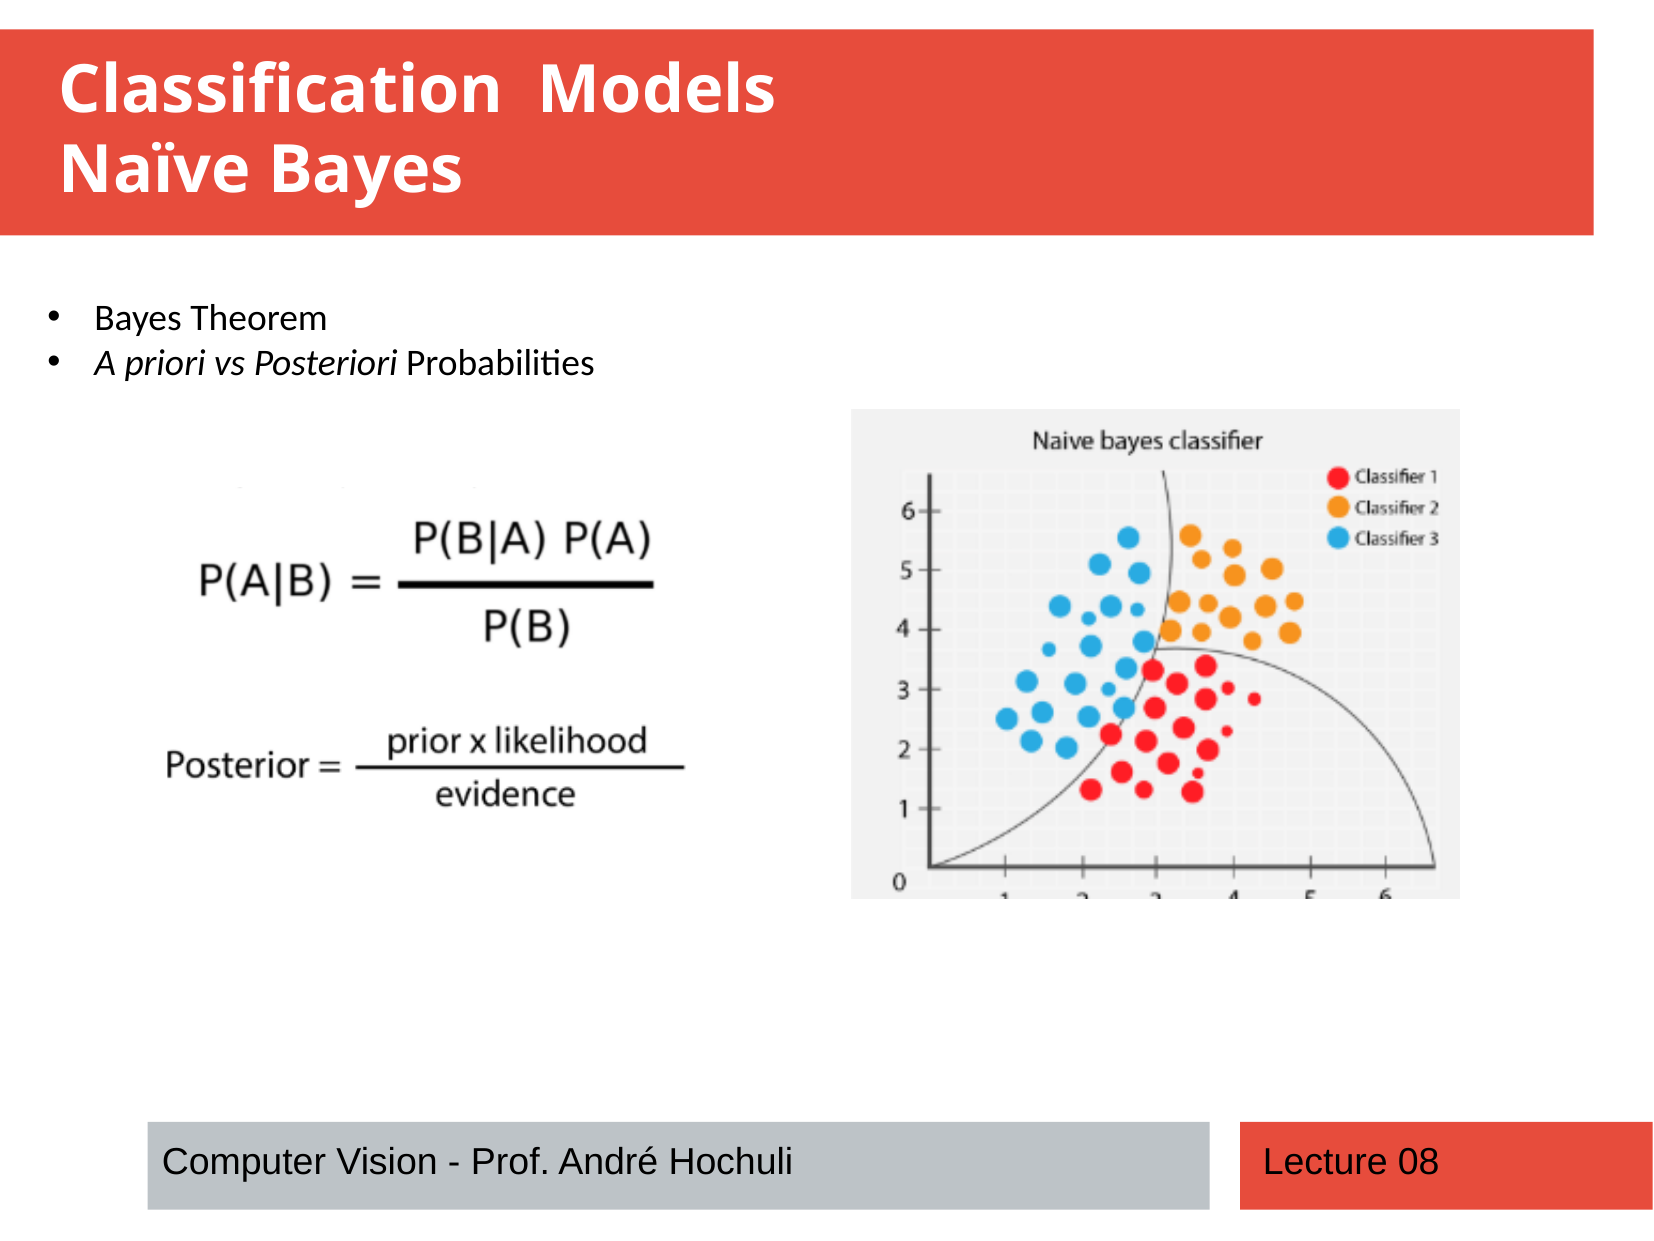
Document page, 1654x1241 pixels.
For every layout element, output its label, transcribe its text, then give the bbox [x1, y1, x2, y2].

picture [151, 709, 693, 826]
picture [851, 409, 1461, 899]
text_box Lecture 08 [1248, 1129, 1623, 1189]
text_box Classification Models Naïve Bayes [58, 58, 1594, 206]
text_box Computer Vision - Prof. André Hochuli [147, 1129, 1204, 1189]
text_box Bayes Theorem A priori vs Posteriori Probabilities [32, 285, 1594, 436]
picture [177, 487, 693, 669]
